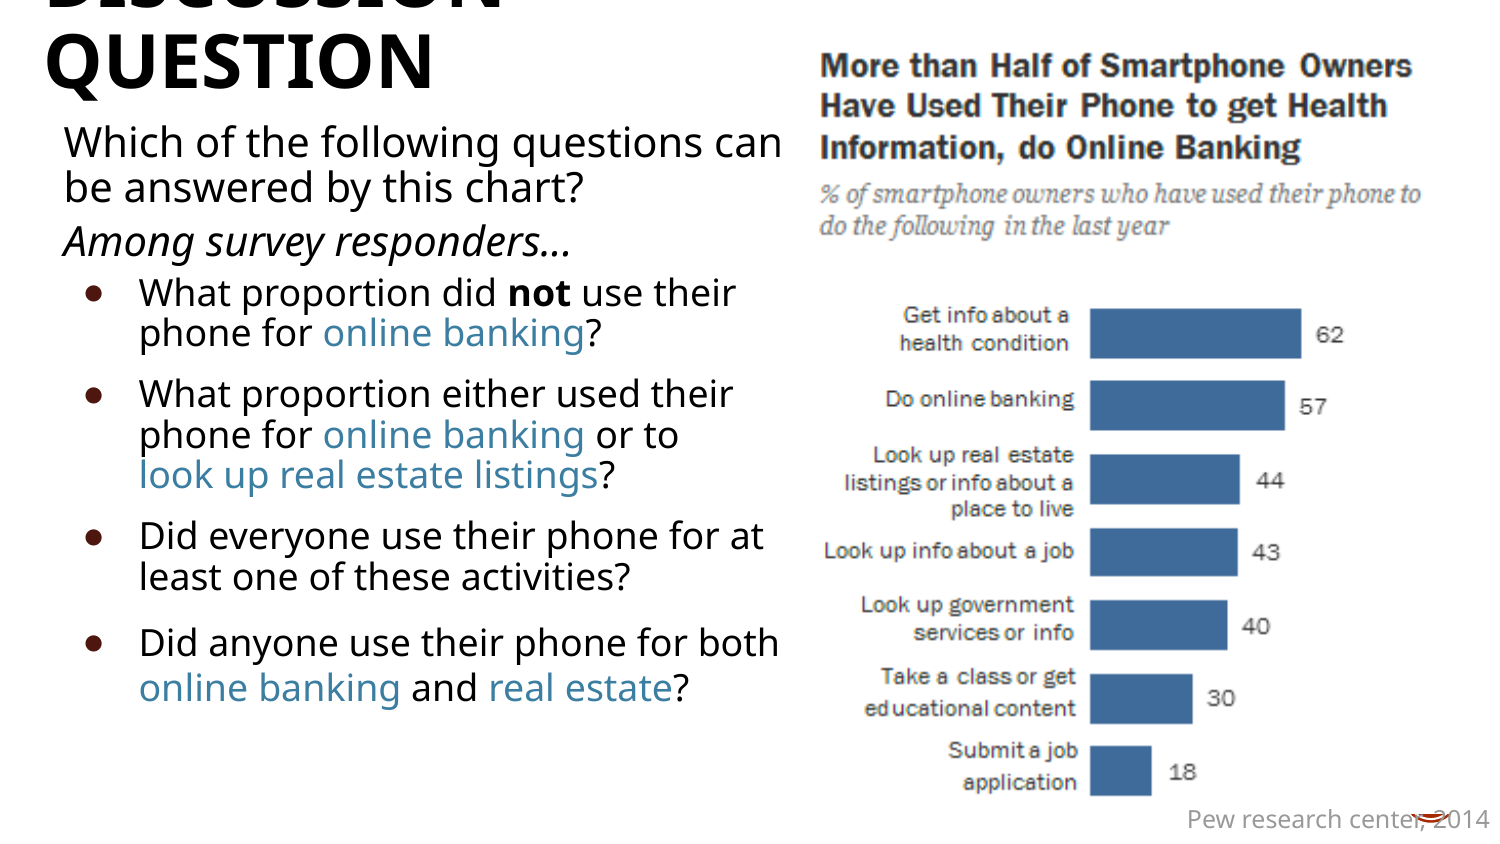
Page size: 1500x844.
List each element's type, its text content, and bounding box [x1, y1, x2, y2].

picture [779, 35, 1472, 814]
list Which of the following questions can be answered by this chart? Among survey responders... What proportion did not use their phone for online banking? What proportion either used their phone for online banking or to look up real estate listings? Did everyone use their phone for at least one of these activities? Did anyone use their phone for both online banking and real estate? [48, 107, 779, 809]
text_box Pew research center, 2014 [1171, 788, 1500, 844]
title Discussion Question [28, 13, 812, 120]
